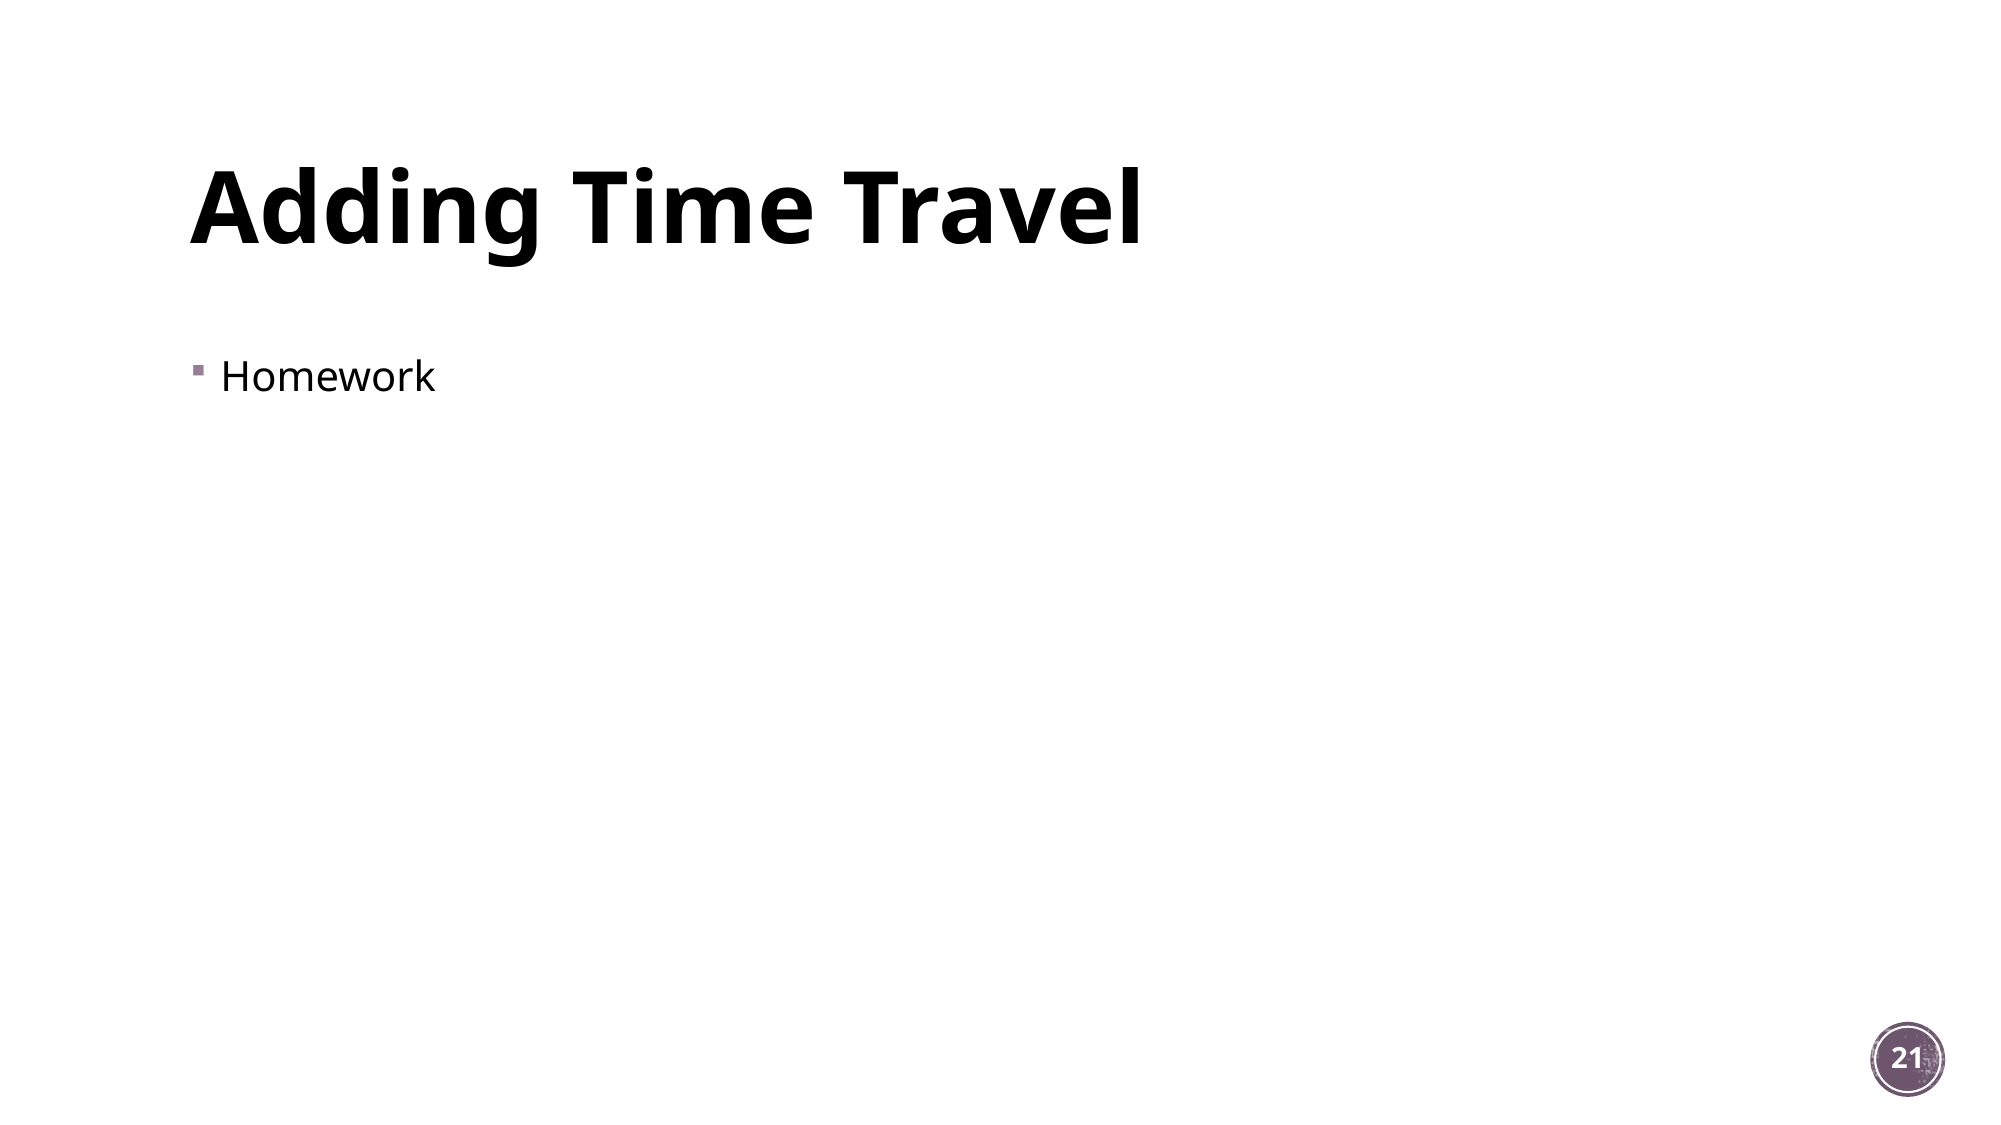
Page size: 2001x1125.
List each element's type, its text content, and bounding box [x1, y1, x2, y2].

list Homework [175, 348, 1826, 1013]
slide_number 21 [1855, 1028, 1961, 1089]
title Adding Time Travel [175, 79, 1826, 344]
